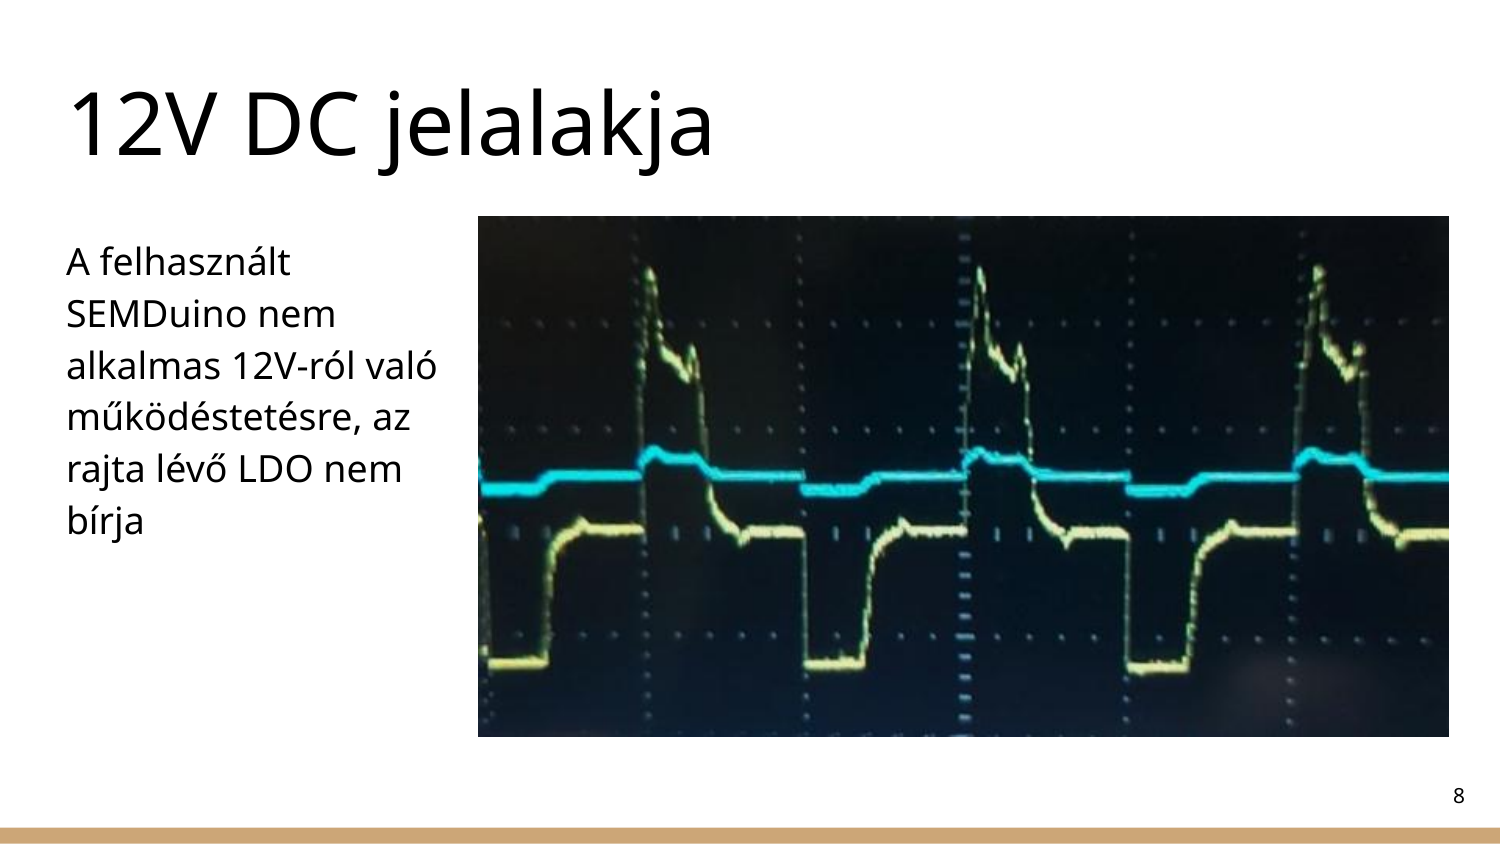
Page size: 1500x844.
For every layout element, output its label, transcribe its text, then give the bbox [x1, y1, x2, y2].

slide_number ‹#› [1389, 764, 1480, 830]
picture [478, 216, 1450, 737]
list A felhasznált SEMDuino nem alkalmas 12V-ról való működéstetésre, az rajta lévő LDO nem bírja [51, 216, 465, 752]
title 12V DC jelalakja [51, 51, 1449, 189]
